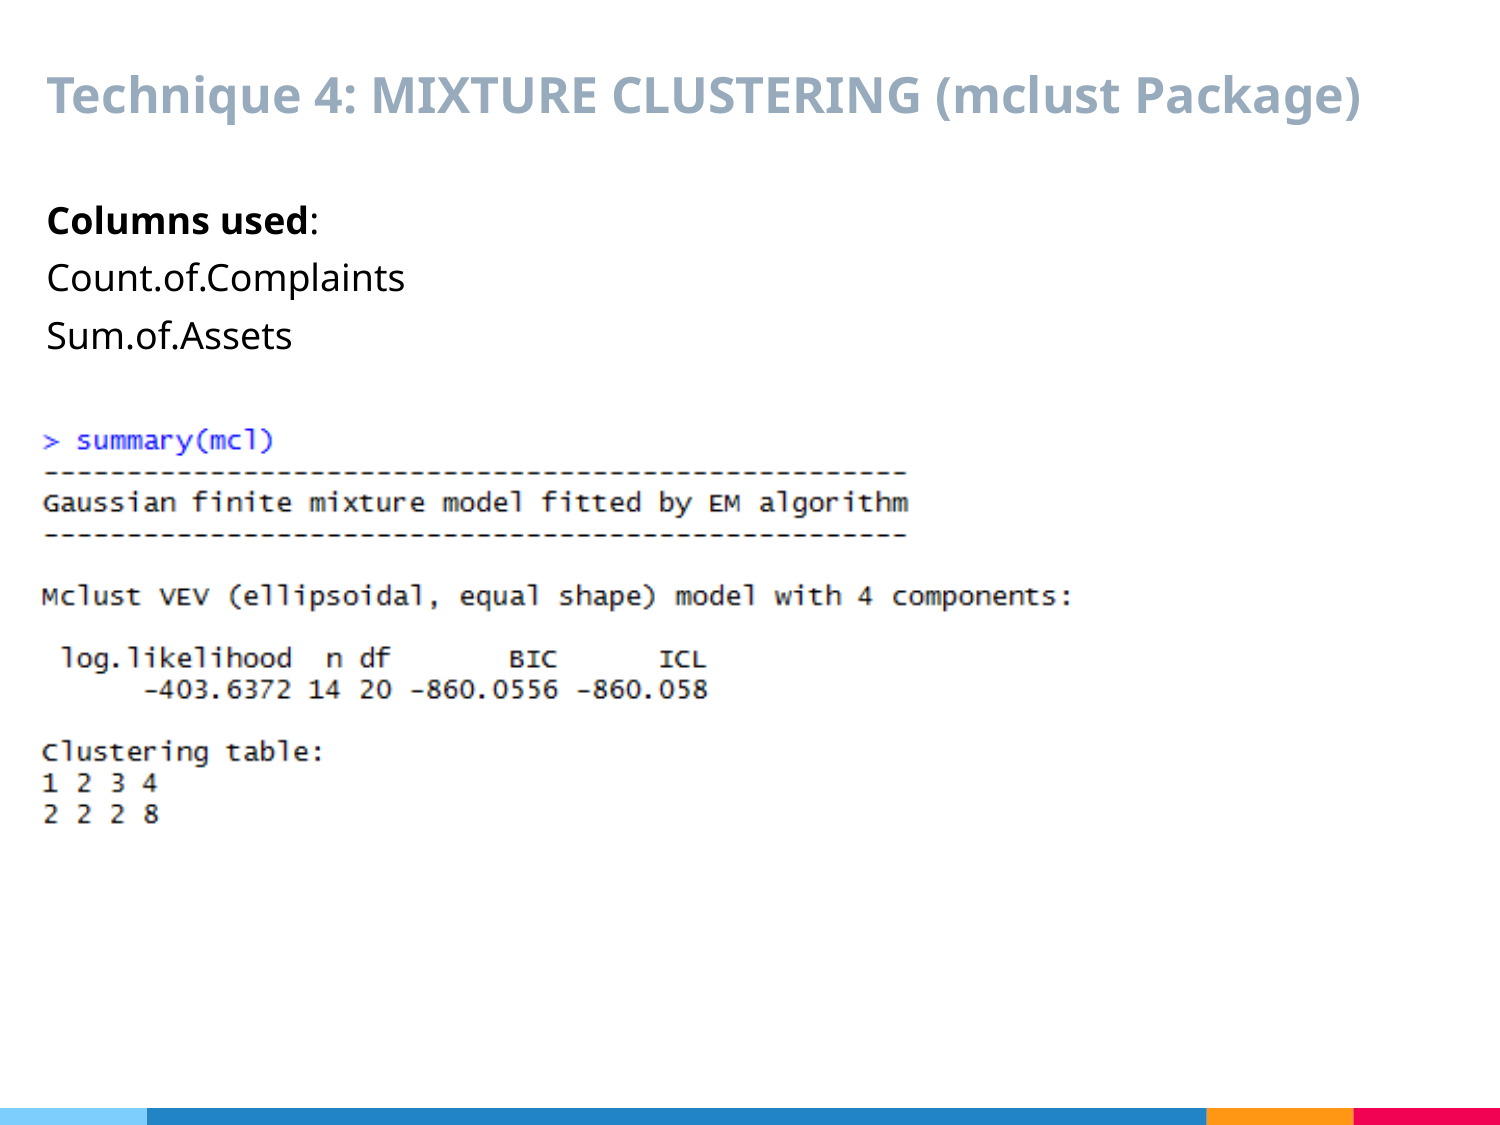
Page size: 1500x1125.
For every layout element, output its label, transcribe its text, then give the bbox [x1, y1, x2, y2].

title Technique 4: MIXTURE CLUSTERING (mclust Package) [31, 46, 1472, 139]
text_box Columns used: Count.of.Complaints Sum.of.Assets [31, 181, 1472, 1069]
picture [31, 427, 1100, 832]
